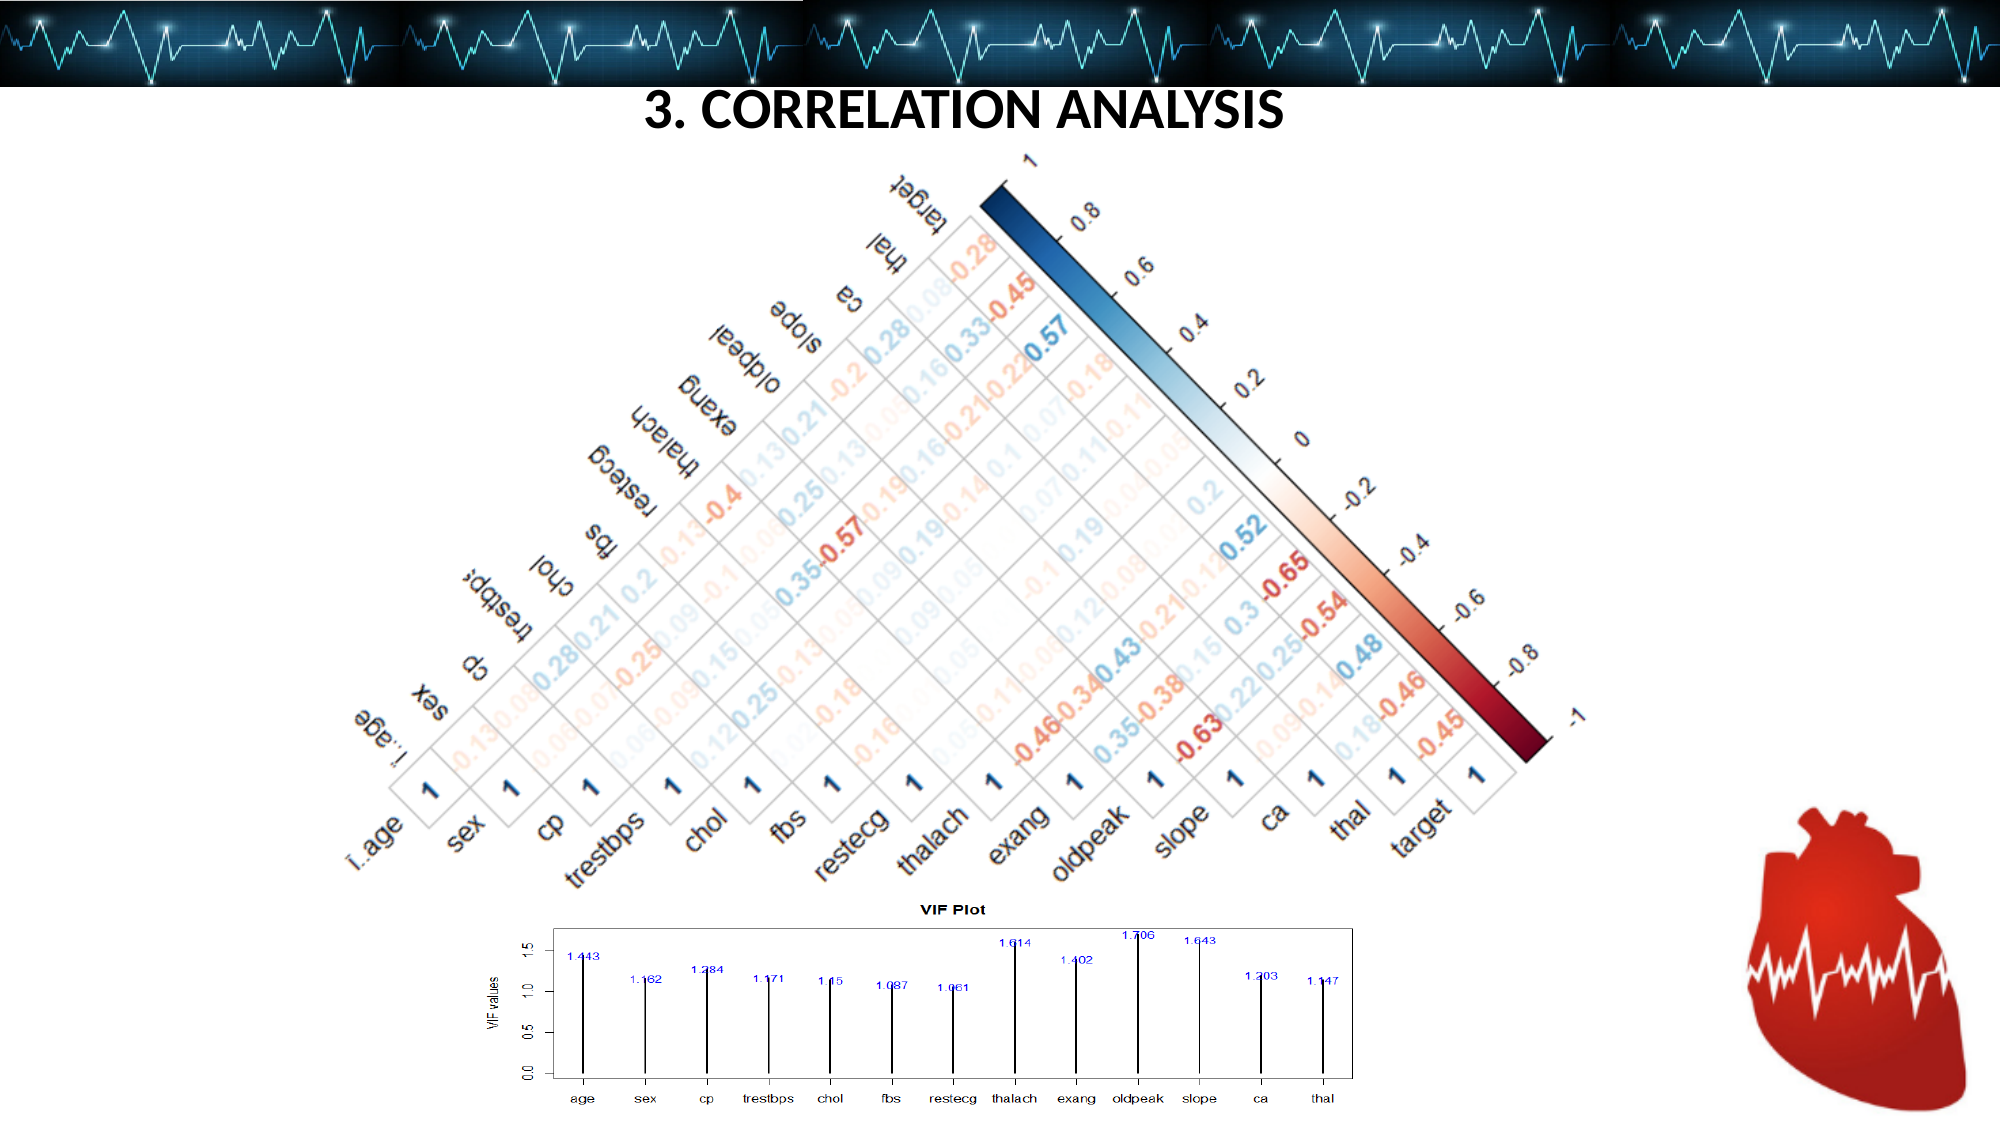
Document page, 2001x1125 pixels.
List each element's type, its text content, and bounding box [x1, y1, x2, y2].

picture [0, 0, 2000, 87]
text_box 3. CORRELATION ANALYSIS [628, 87, 1300, 148]
picture [1740, 798, 1973, 1123]
picture [258, 148, 1613, 1125]
